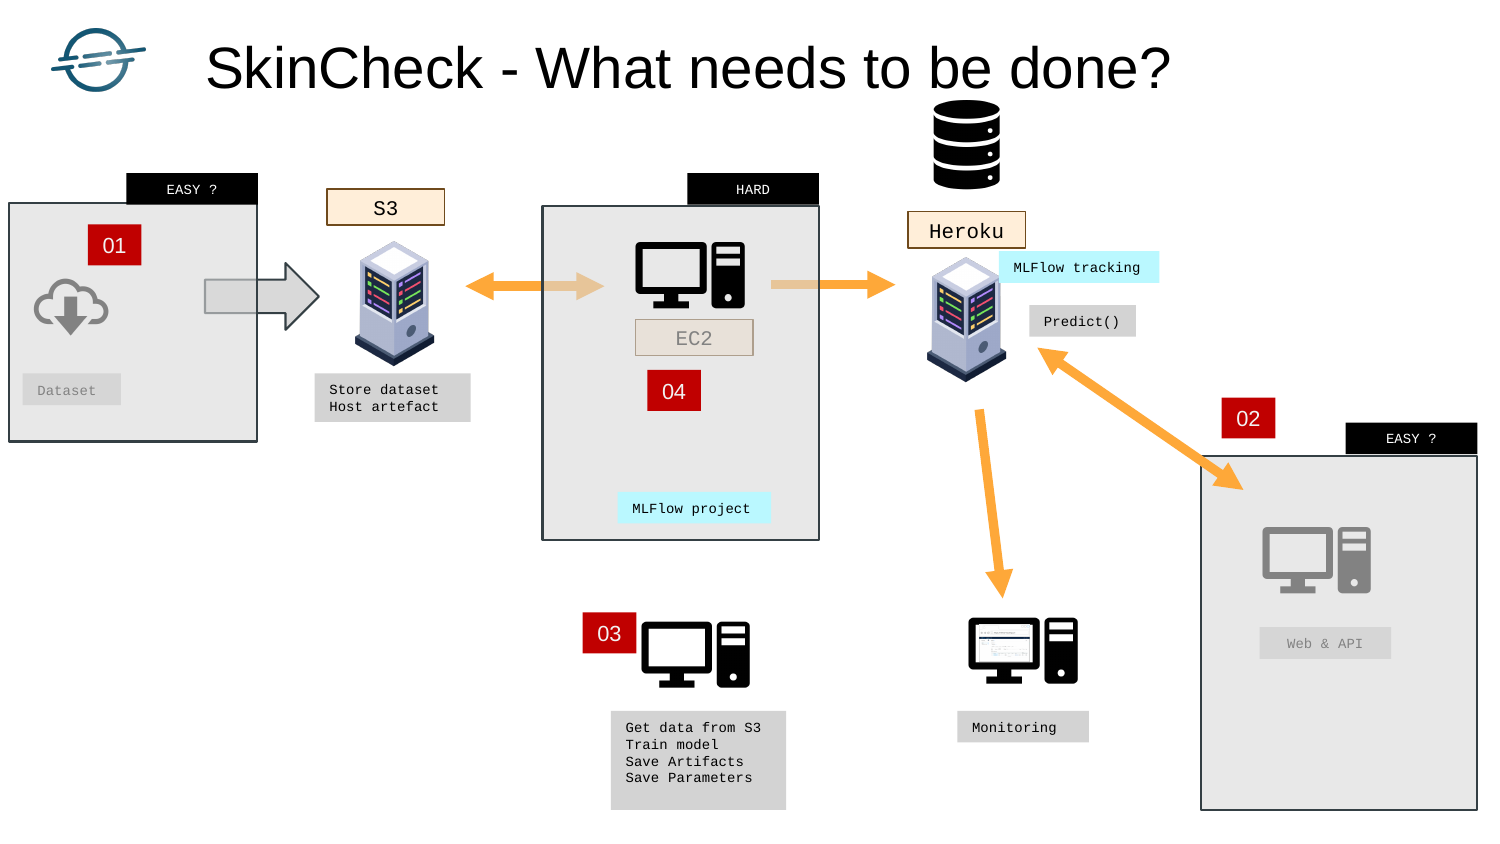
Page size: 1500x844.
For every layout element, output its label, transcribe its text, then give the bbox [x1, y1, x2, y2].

text_box 02 [1247, 397, 1276, 439]
picture [32, 268, 110, 346]
text_box MLFlow project [617, 491, 772, 524]
title SkinCheck - What needs to be done? [190, 18, 1449, 113]
text_box Predict() [1042, 305, 1136, 337]
text_box HARD [687, 173, 819, 205]
text_box [7, 201, 259, 444]
text_box Store dataset Host artefact [314, 373, 471, 422]
text_box Get data from S3 Train model Save Artifacts Save Parameters [610, 710, 787, 810]
picture [895, 247, 1039, 391]
picture [639, 598, 752, 712]
text_box [1199, 454, 1479, 812]
text_box Monitoring [957, 710, 1089, 743]
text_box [978, 409, 1003, 599]
text_box 01 [87, 224, 142, 266]
text_box [259, 261, 317, 332]
text_box 03 [582, 612, 633, 654]
text_box Heroku [906, 210, 1028, 246]
text_box 04 [647, 369, 701, 411]
text_box EASY ? [1345, 422, 1478, 455]
text_box EASY ? [126, 173, 258, 205]
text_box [1037, 347, 1244, 491]
text_box S3 [325, 187, 447, 227]
picture [1260, 503, 1374, 617]
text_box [966, 594, 1080, 707]
picture [633, 218, 747, 332]
picture [51, 28, 146, 92]
picture [322, 231, 466, 375]
text_box [540, 204, 821, 543]
text_box MLFlow tracking [1041, 251, 1160, 283]
picture [909, 88, 1023, 202]
